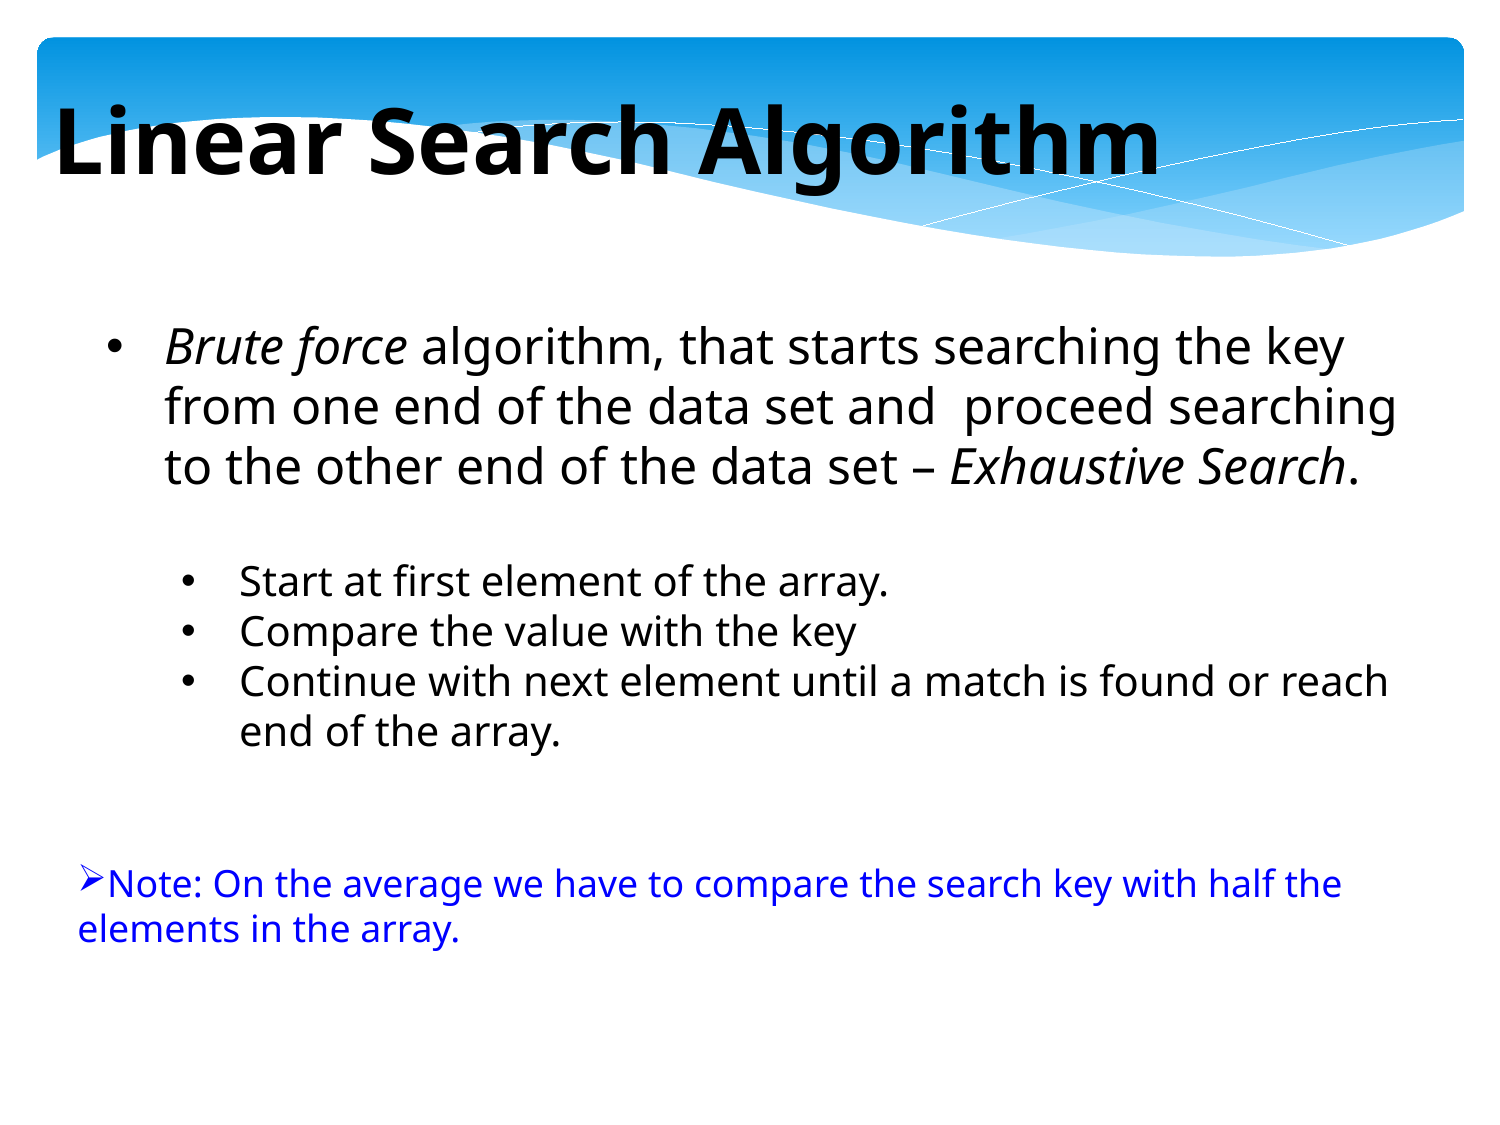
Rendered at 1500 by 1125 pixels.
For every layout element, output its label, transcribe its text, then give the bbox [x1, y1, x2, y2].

text_box Brute force algorithm, that starts searching the key from one end of the data set and proceed searching to the other end of the data set – Exhaustive Search. Start at first element of the array. Compare the value with the key Continue with next element until a match is found or reach end of the array. Note: On the average we have to compare the search key with half the elements in the array. [62, 262, 1450, 958]
title Linear Search Algorithm [37, 75, 1388, 200]
